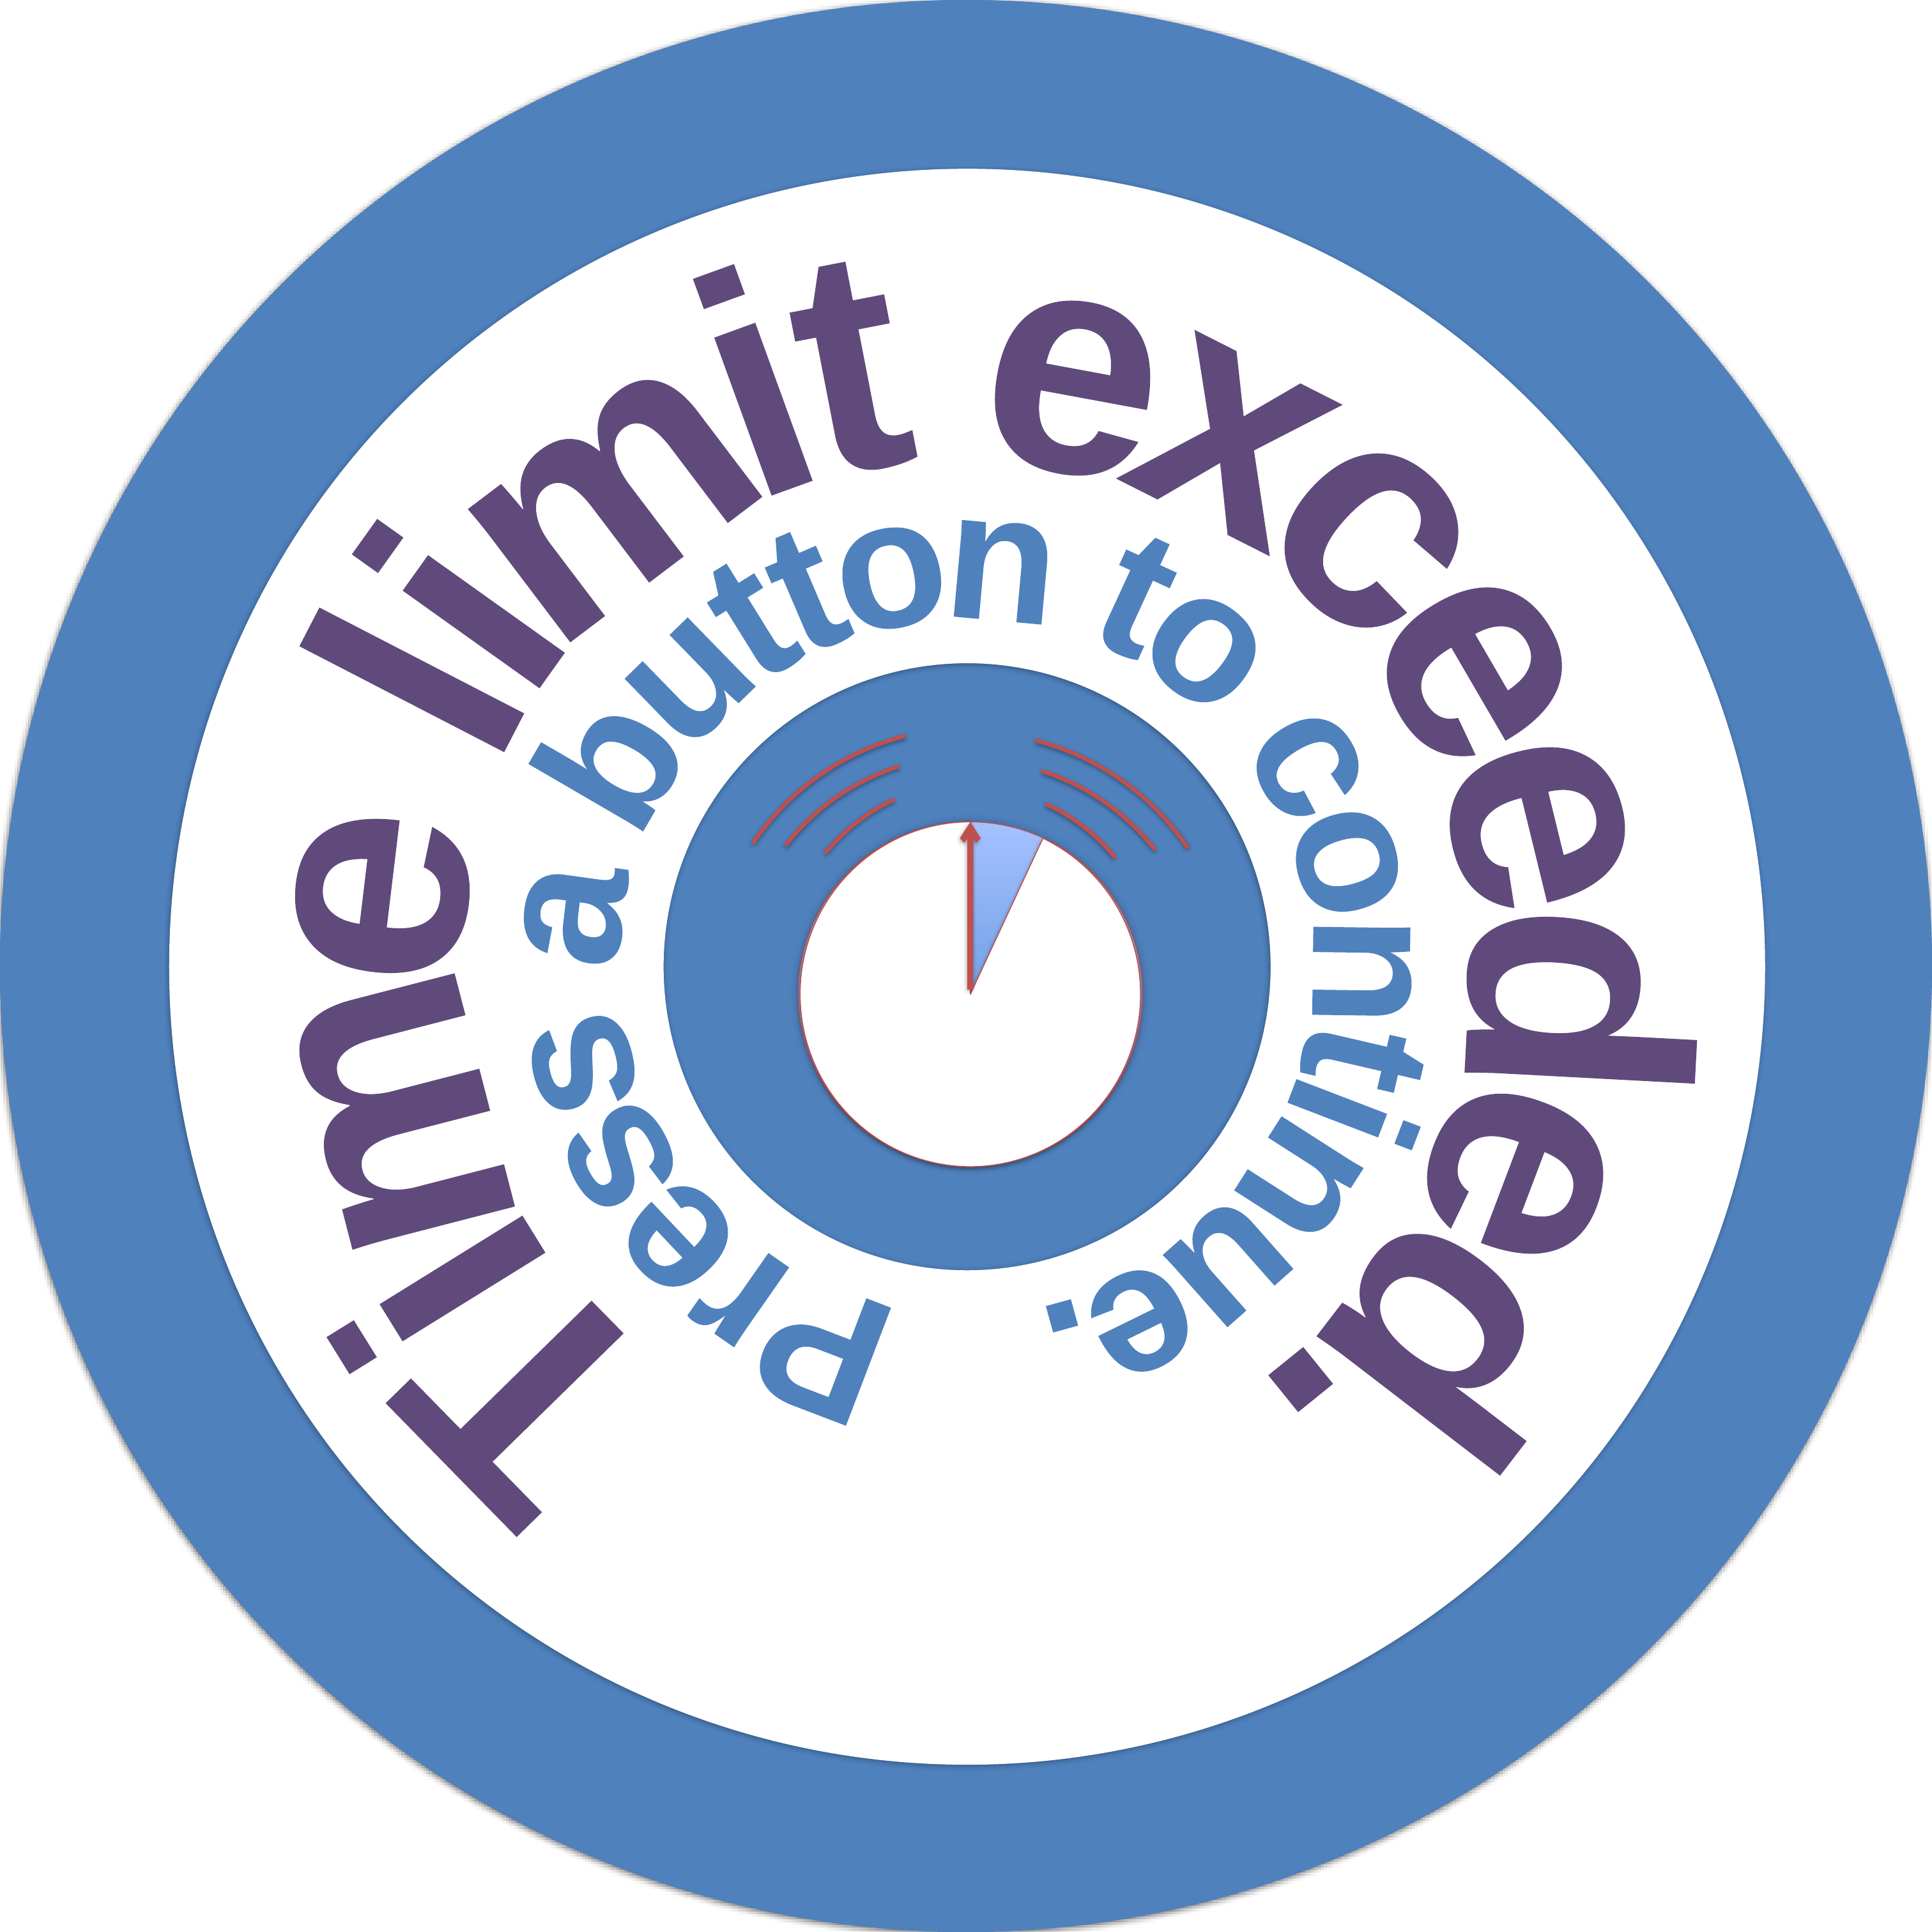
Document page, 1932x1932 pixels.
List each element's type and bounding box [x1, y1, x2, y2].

text_box [168, 168, 1766, 1765]
text_box [708, 727, 1233, 1257]
